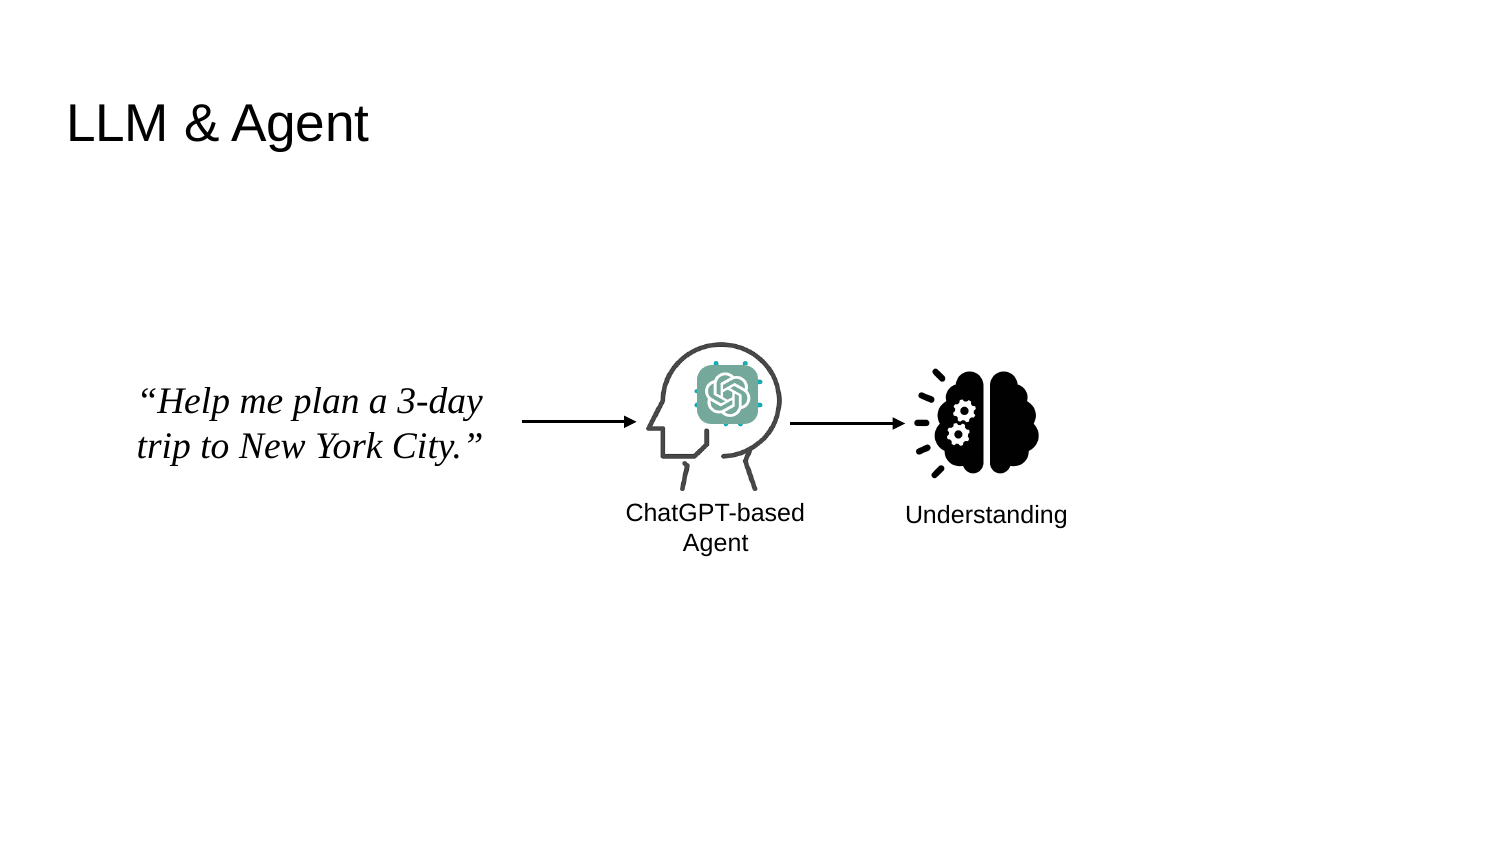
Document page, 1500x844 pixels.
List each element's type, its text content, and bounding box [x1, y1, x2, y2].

text_box Understanding [890, 490, 1084, 536]
picture [911, 348, 1062, 499]
title LLM & Agent [51, 72, 1449, 167]
text_box “Help me plan a 3-day trip to New York City.” [98, 361, 522, 482]
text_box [636, 341, 791, 492]
text_box ChatGPT-based Agent [610, 489, 821, 564]
